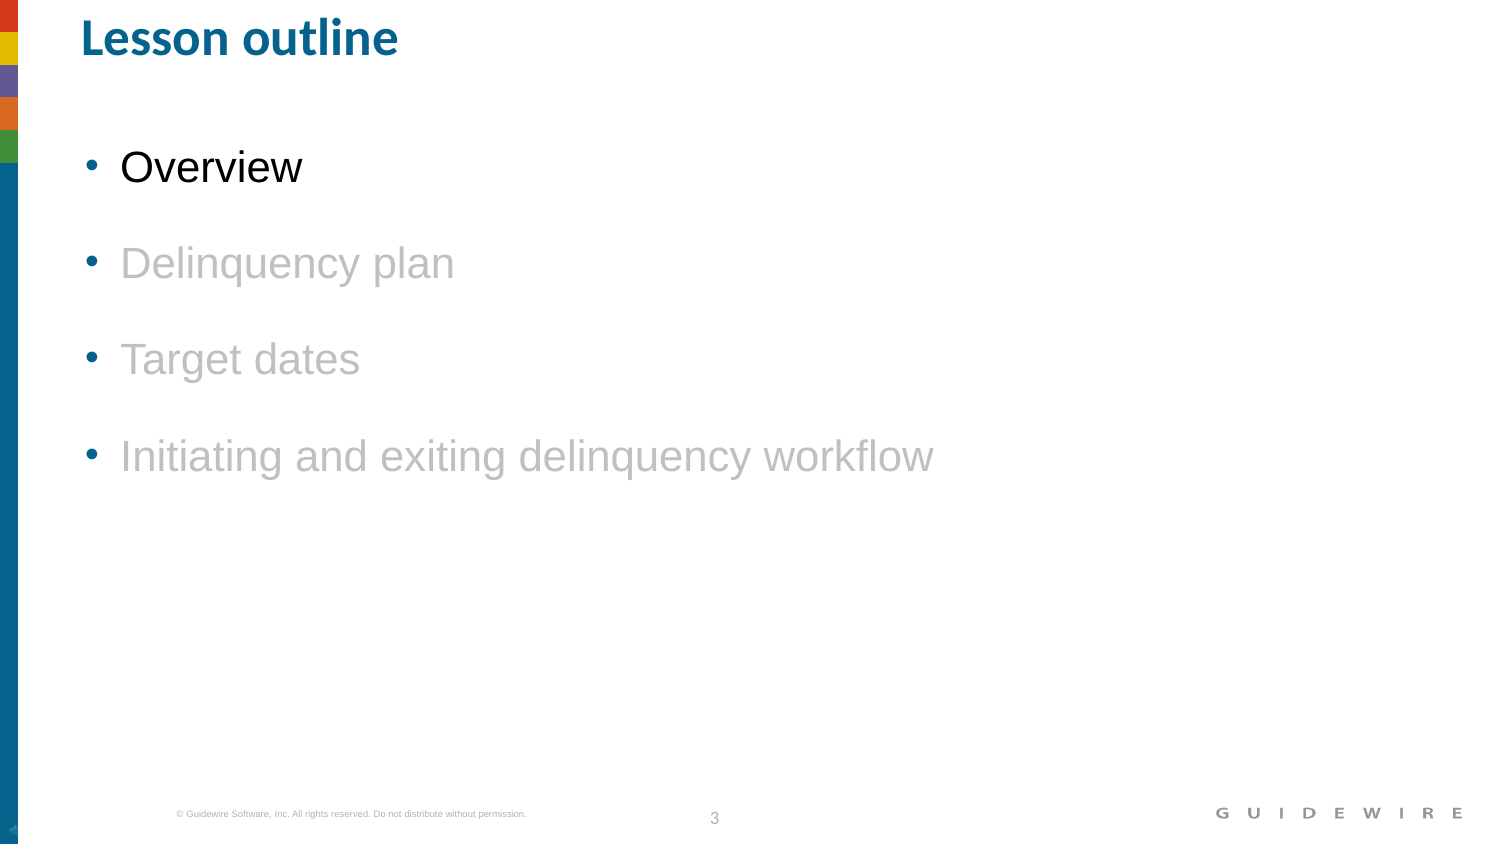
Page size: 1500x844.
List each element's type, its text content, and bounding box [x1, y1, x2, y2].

picture [1215, 805, 1480, 822]
list Overview Delinquency plan Target dates Initiating and exiting delinquency workflow [85, 112, 1450, 788]
picture [11, 826, 18, 834]
picture [0, 0, 18, 162]
title Lesson outline [81, 14, 1446, 107]
